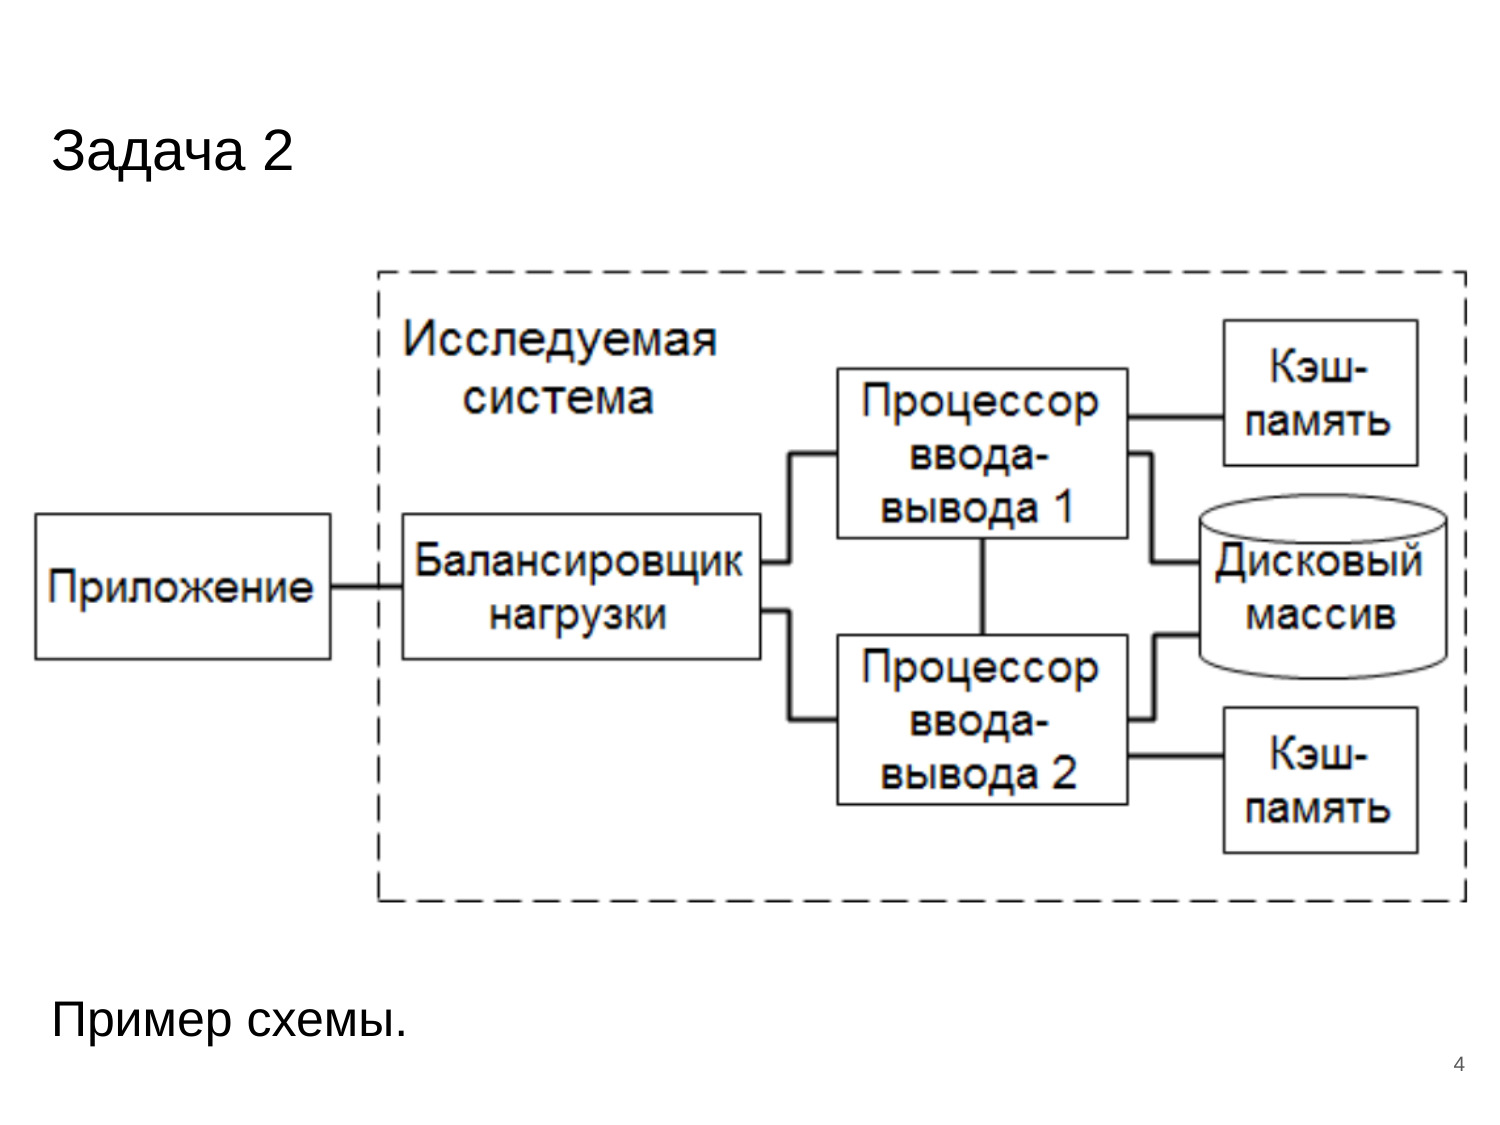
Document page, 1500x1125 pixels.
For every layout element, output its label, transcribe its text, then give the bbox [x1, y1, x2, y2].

list Пример схемы. [51, 971, 1449, 1040]
title Задача 2 [51, 97, 1449, 220]
slide_number ‹#› [1389, 1019, 1480, 1106]
picture [0, 222, 1500, 963]
